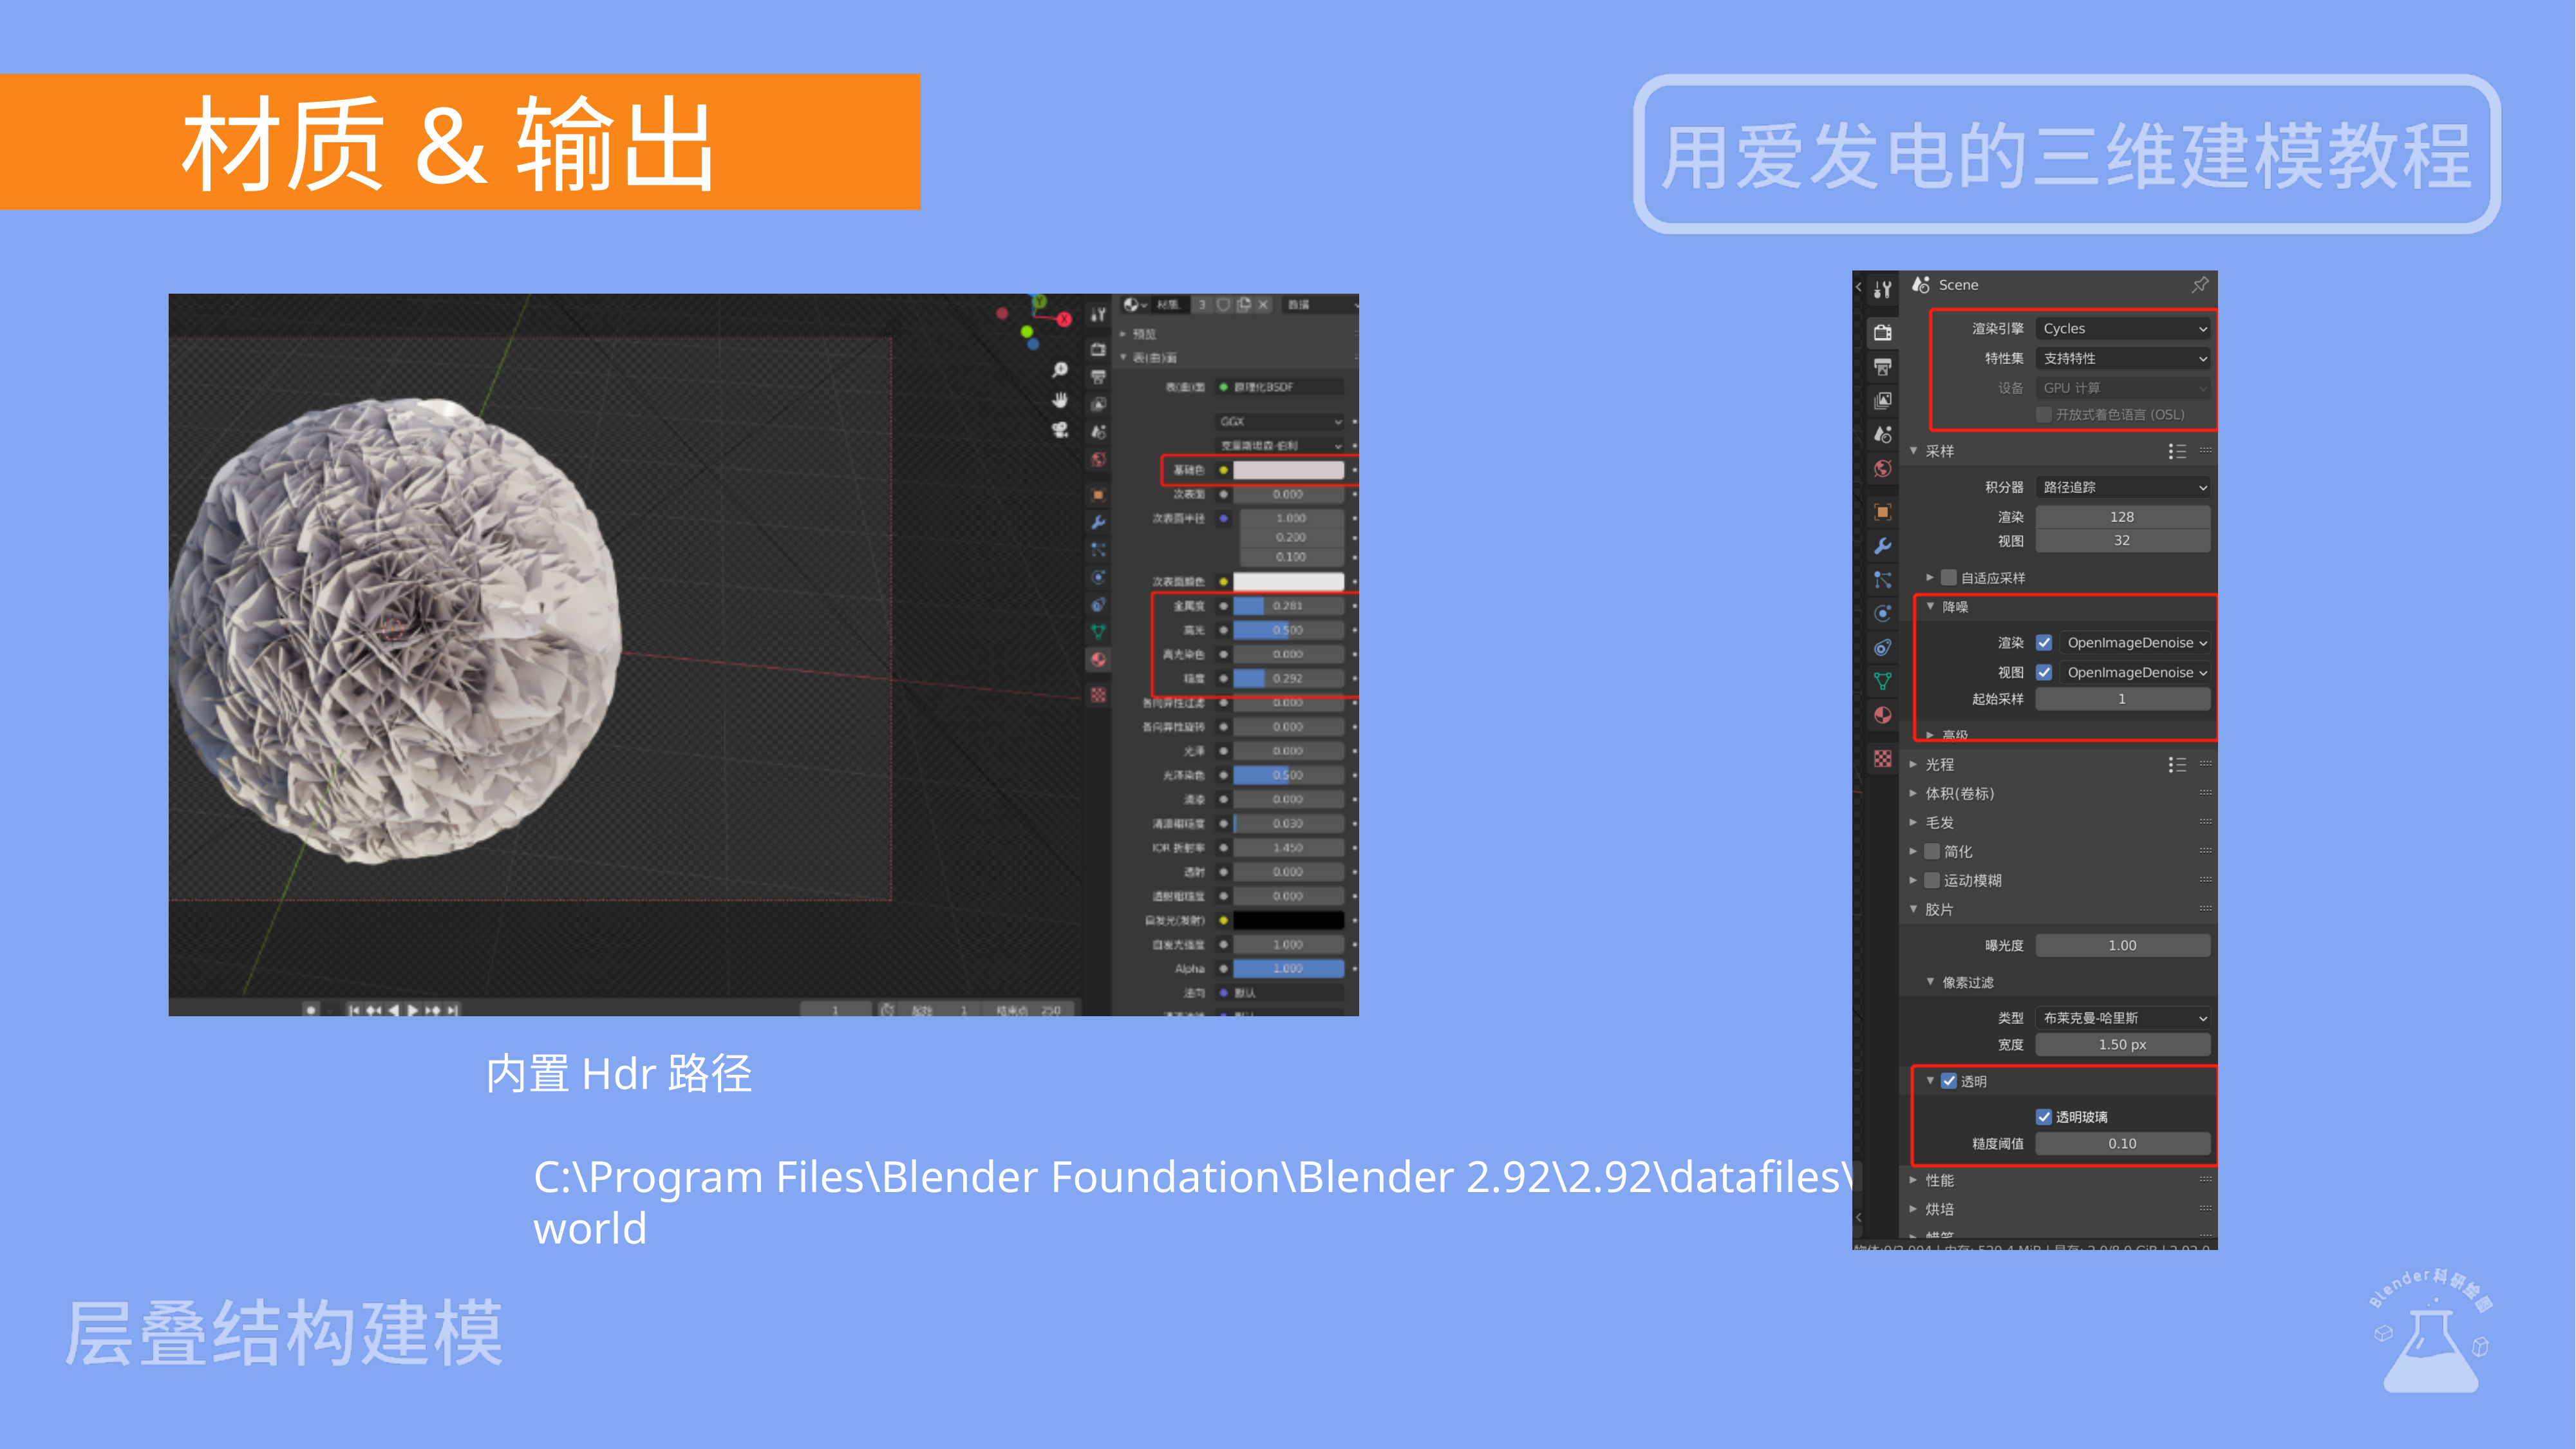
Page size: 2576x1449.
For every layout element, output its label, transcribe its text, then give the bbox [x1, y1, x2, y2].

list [169, 294, 1359, 1016]
picture [50, 73, 2512, 1408]
title 材质&输出 [0, 73, 921, 210]
text_box 内置Hdr路径 C:\Program Files\Blender Foundation\Blender 2.92\2.92\datafiles\studiolights\world [475, 1041, 2127, 1309]
